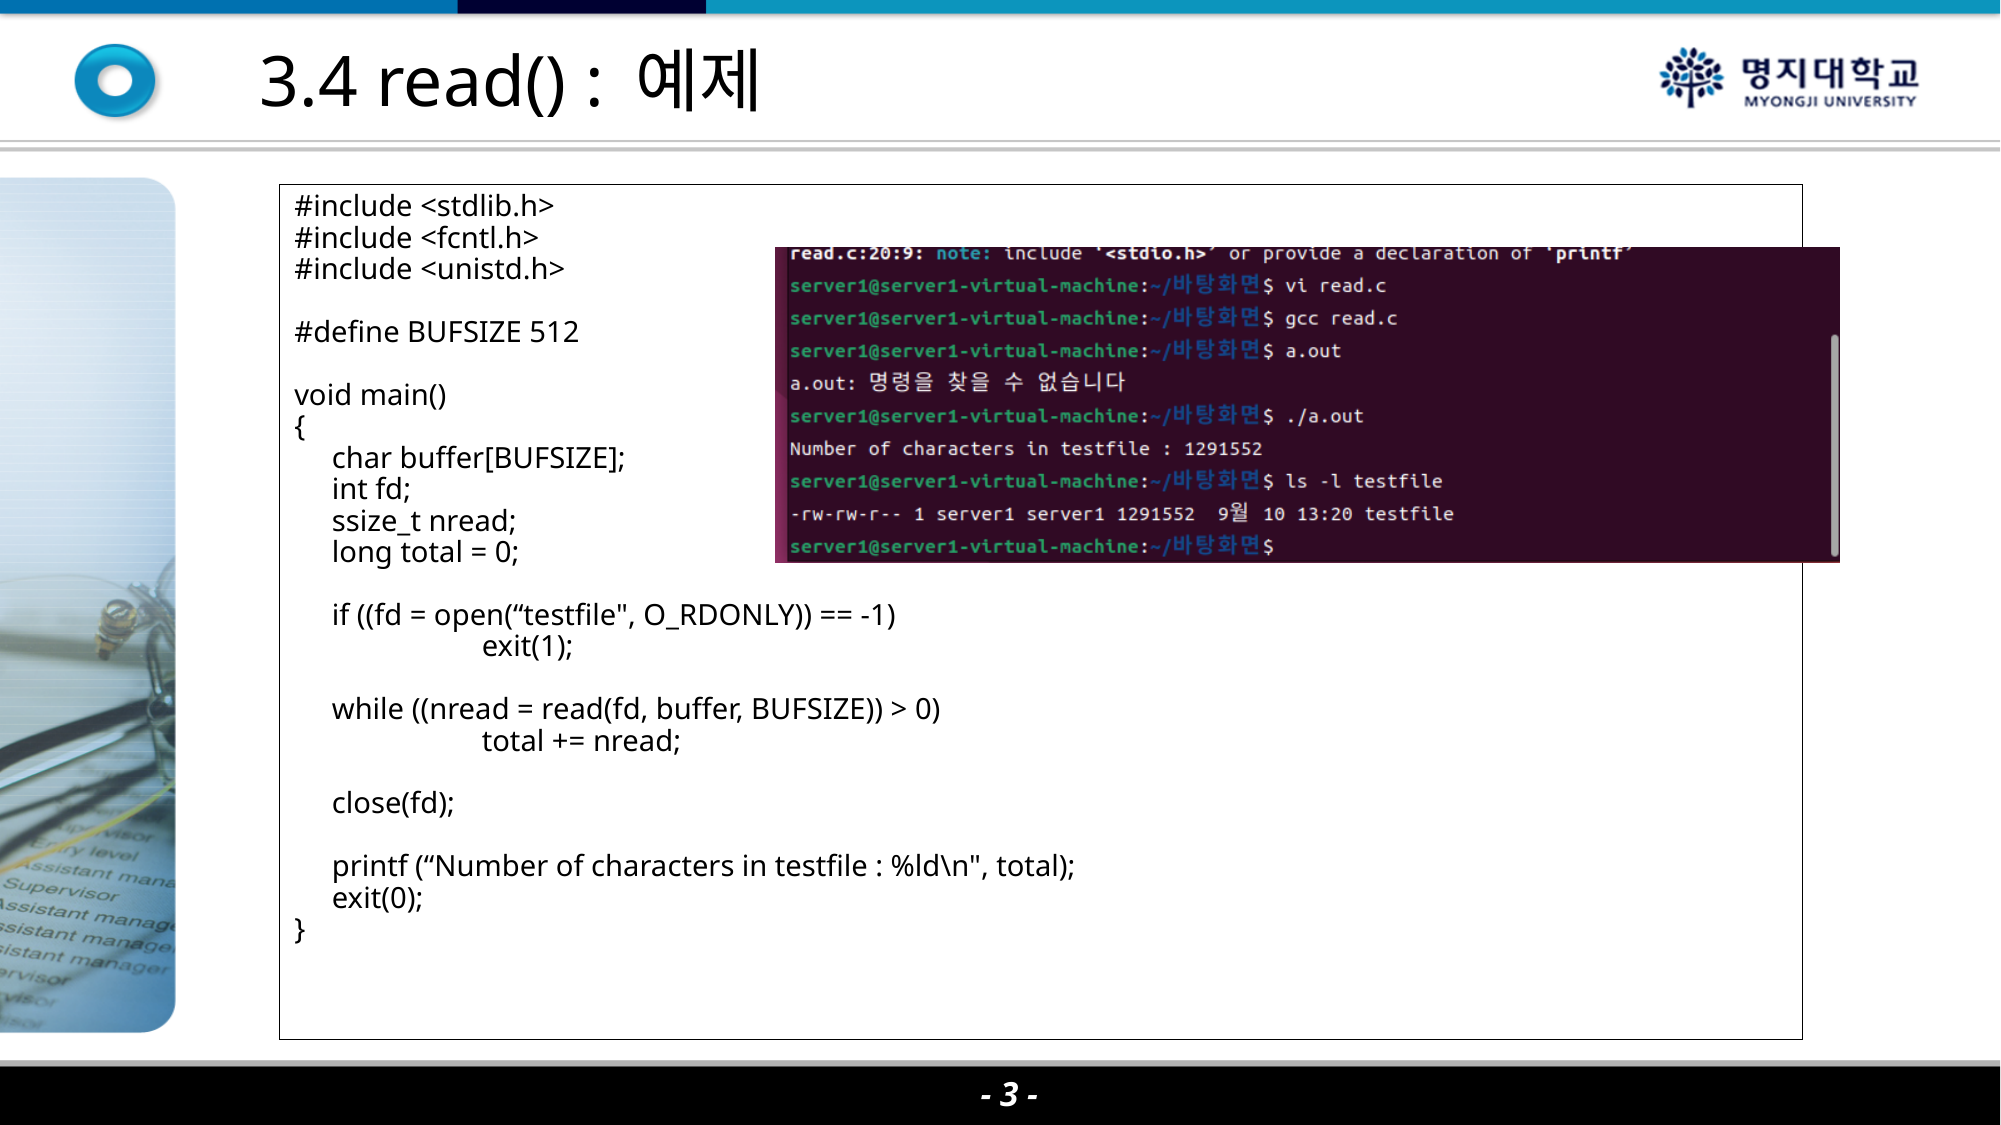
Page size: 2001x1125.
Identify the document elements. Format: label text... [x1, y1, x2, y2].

text_box - 3 - [913, 1065, 1106, 1125]
title 3.4 read() : 예제 [244, 38, 1891, 129]
picture [0, 0, 2001, 1125]
list #include <stdlib.h> #include <fcntl.h> #include <unistd.h> #define BUFSIZE 512 void main() { char buffer[BUFSIZE]; int fd; ssize_t nread; long total = 0; if ((fd = open(“testfile", O_RDONLY)) == -1) exit(1); while ((nread = read(fd, buffer, BUFSIZE)) > 0) total += nread; close(fd); printf (“Number of characters in testfile : %ld\n", total); exit(0); } [279, 184, 1803, 1040]
